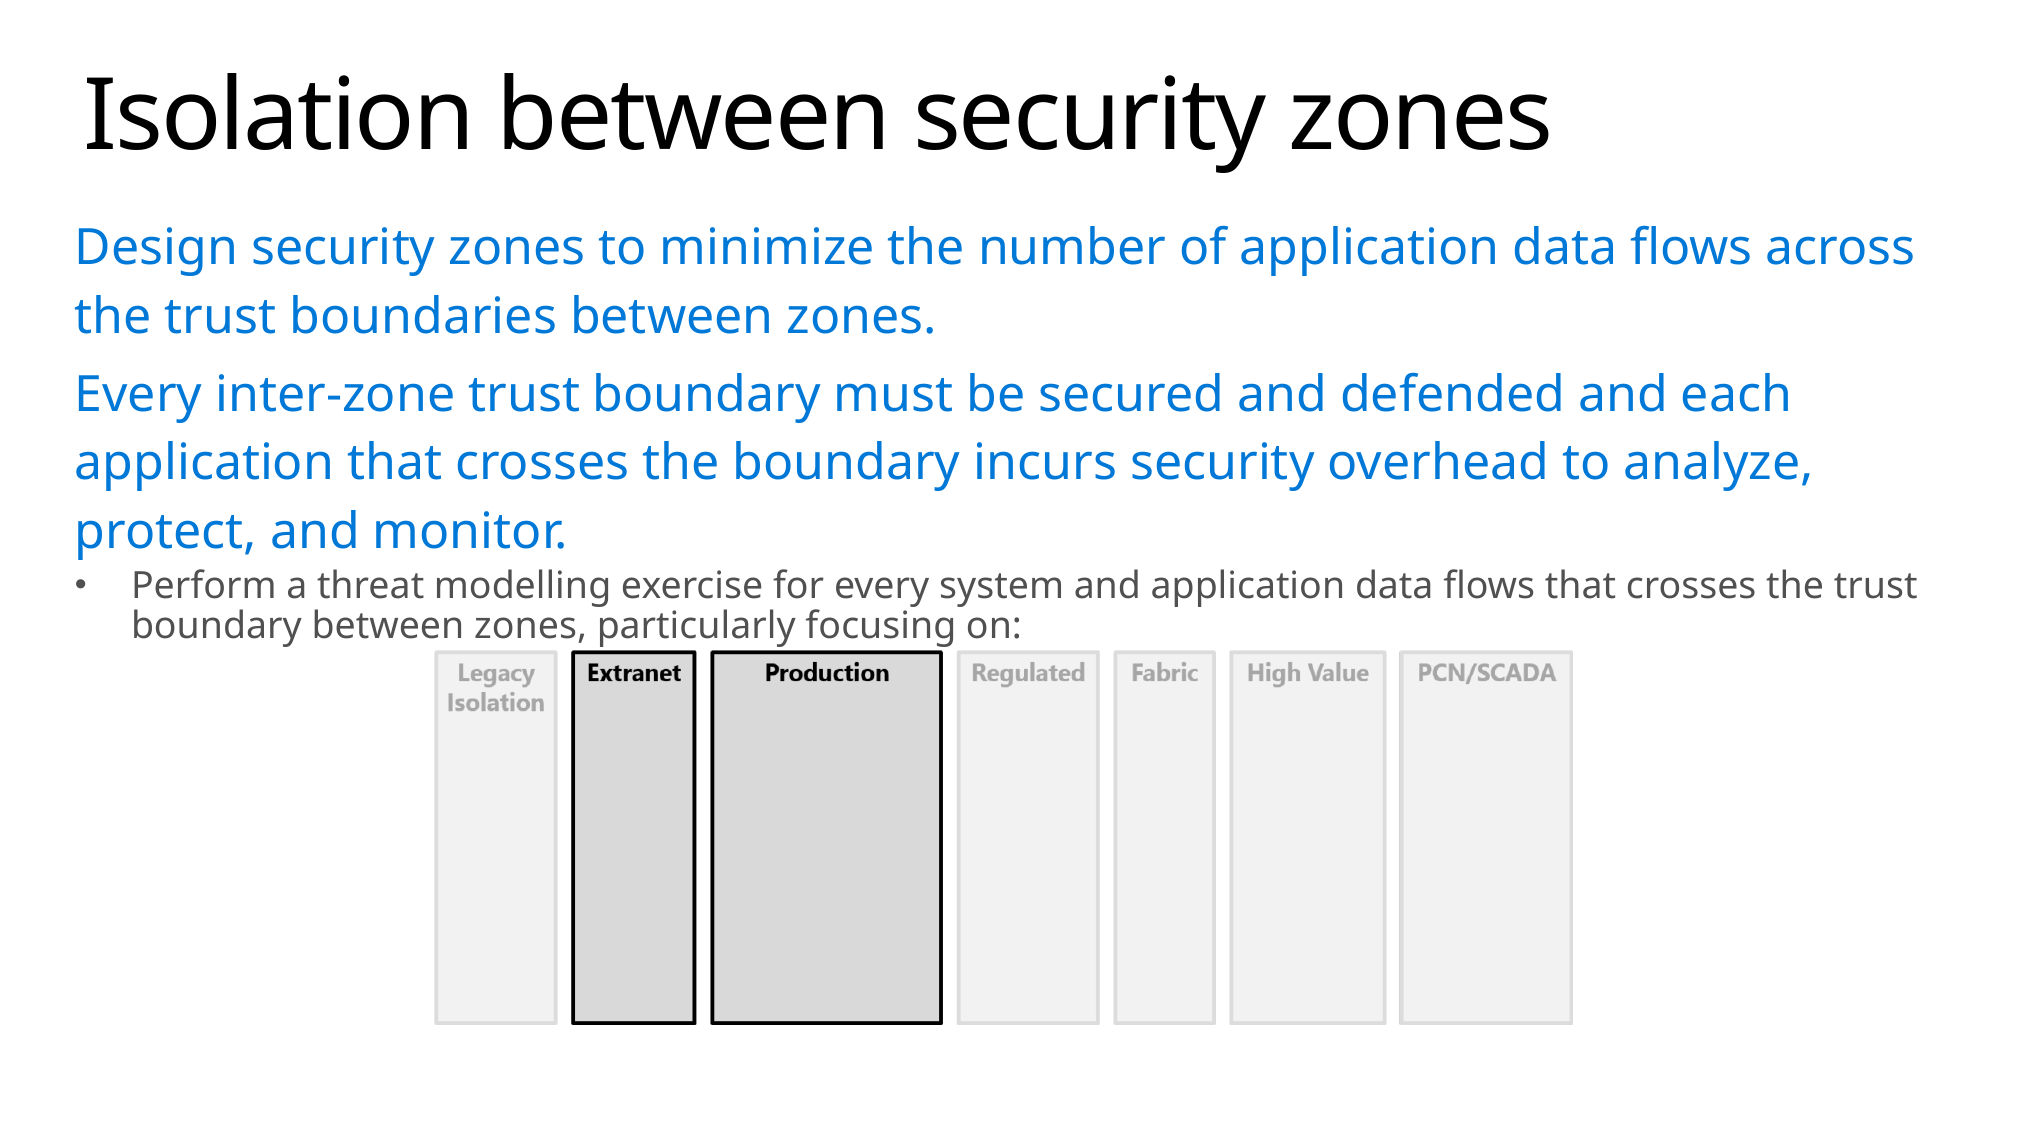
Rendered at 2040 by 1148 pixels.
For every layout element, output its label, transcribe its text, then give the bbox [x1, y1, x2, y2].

text_box Design security zones to minimize the number of application data flows across the trust boundaries between zones. Every inter-zone trust boundary must be secured and defended and each application that crosses the boundary incurs security overhead to analyze, protect, and monitor. Perform a threat modelling exercise for every system and application data flows that crosses the trust boundary between zones, particularly focusing on: [60, 199, 1960, 1087]
title Isolation between security zones [60, 48, 1980, 199]
picture [432, 648, 1573, 1026]
